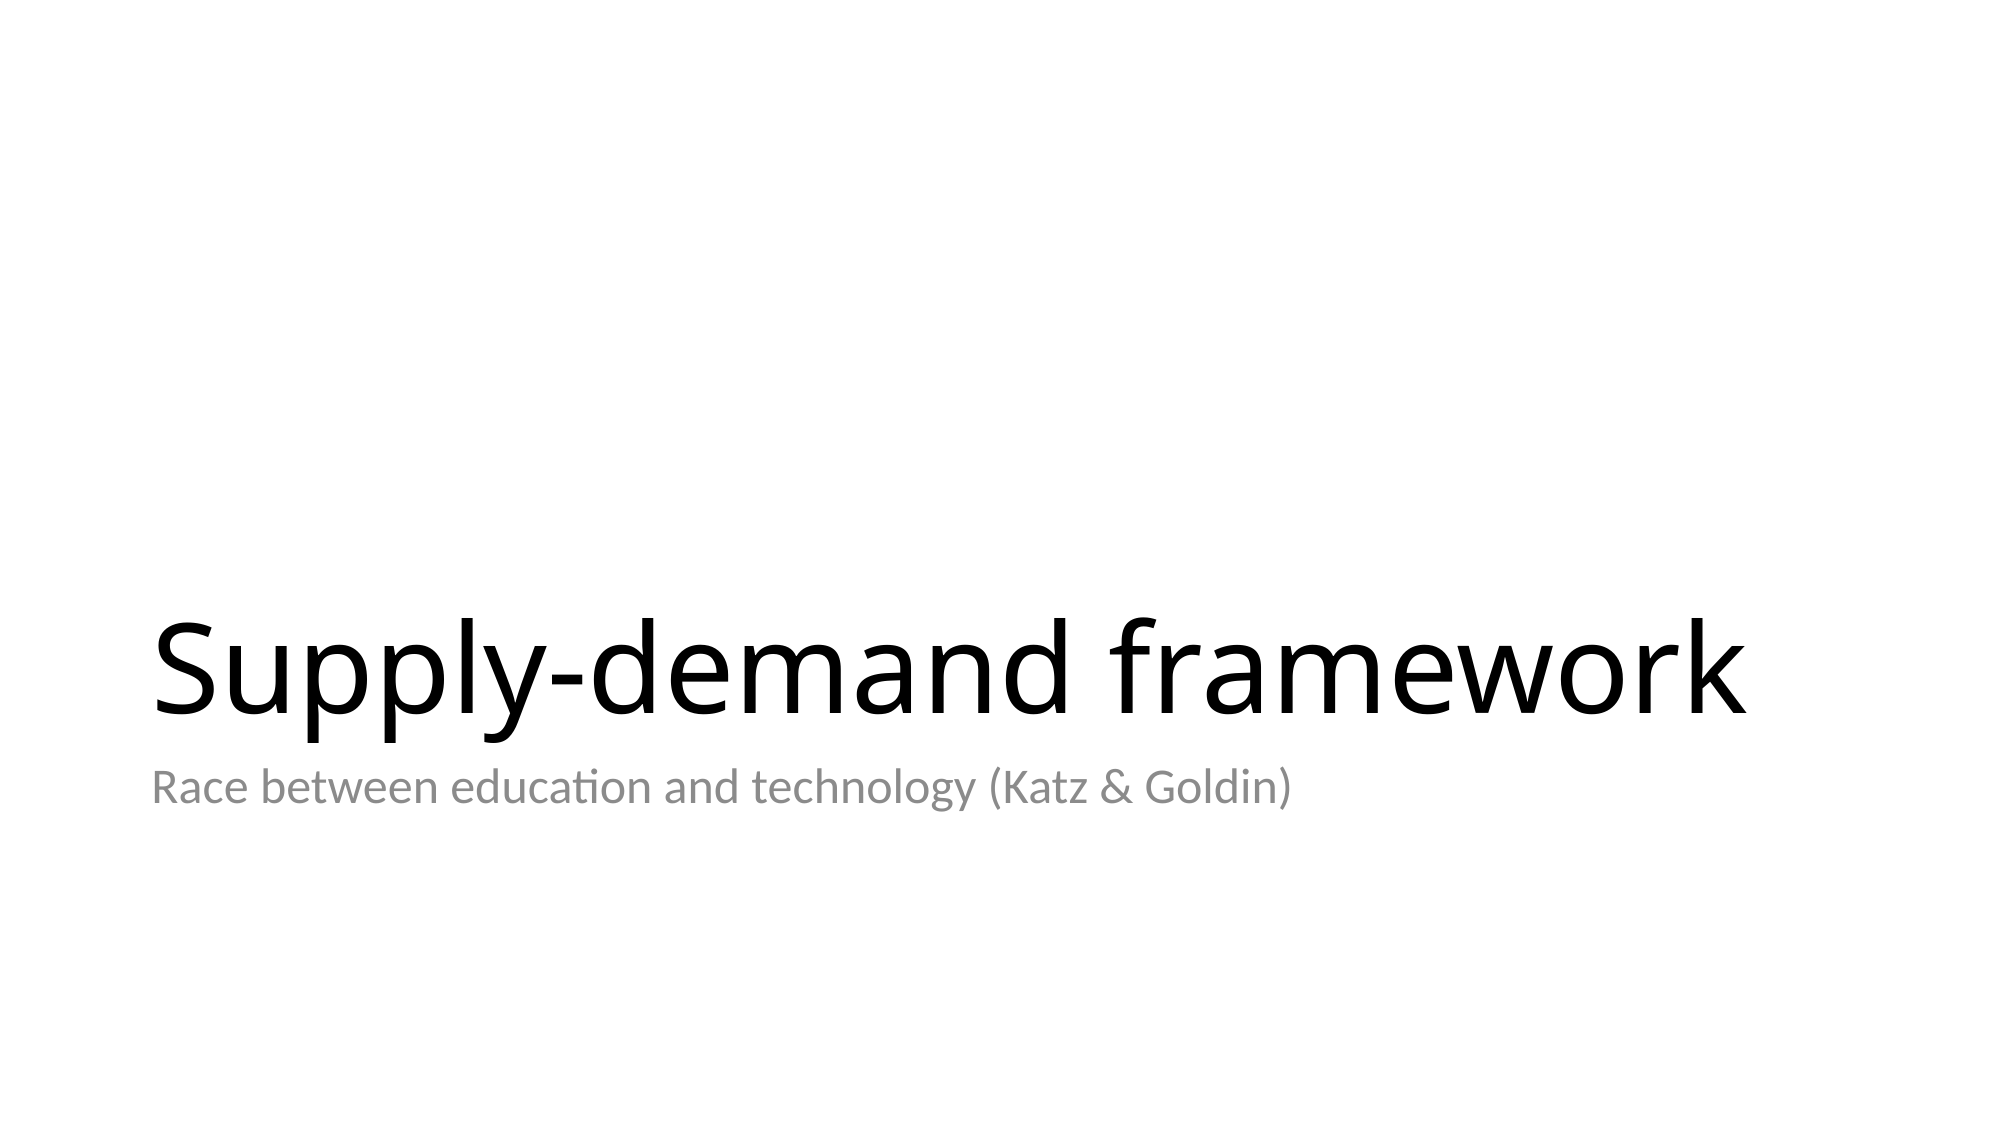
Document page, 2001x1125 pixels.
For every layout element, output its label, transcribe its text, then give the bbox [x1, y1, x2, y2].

list Race between education and technology (Katz & Goldin) [136, 752, 1862, 999]
title Supply-demand framework [136, 280, 1862, 749]
